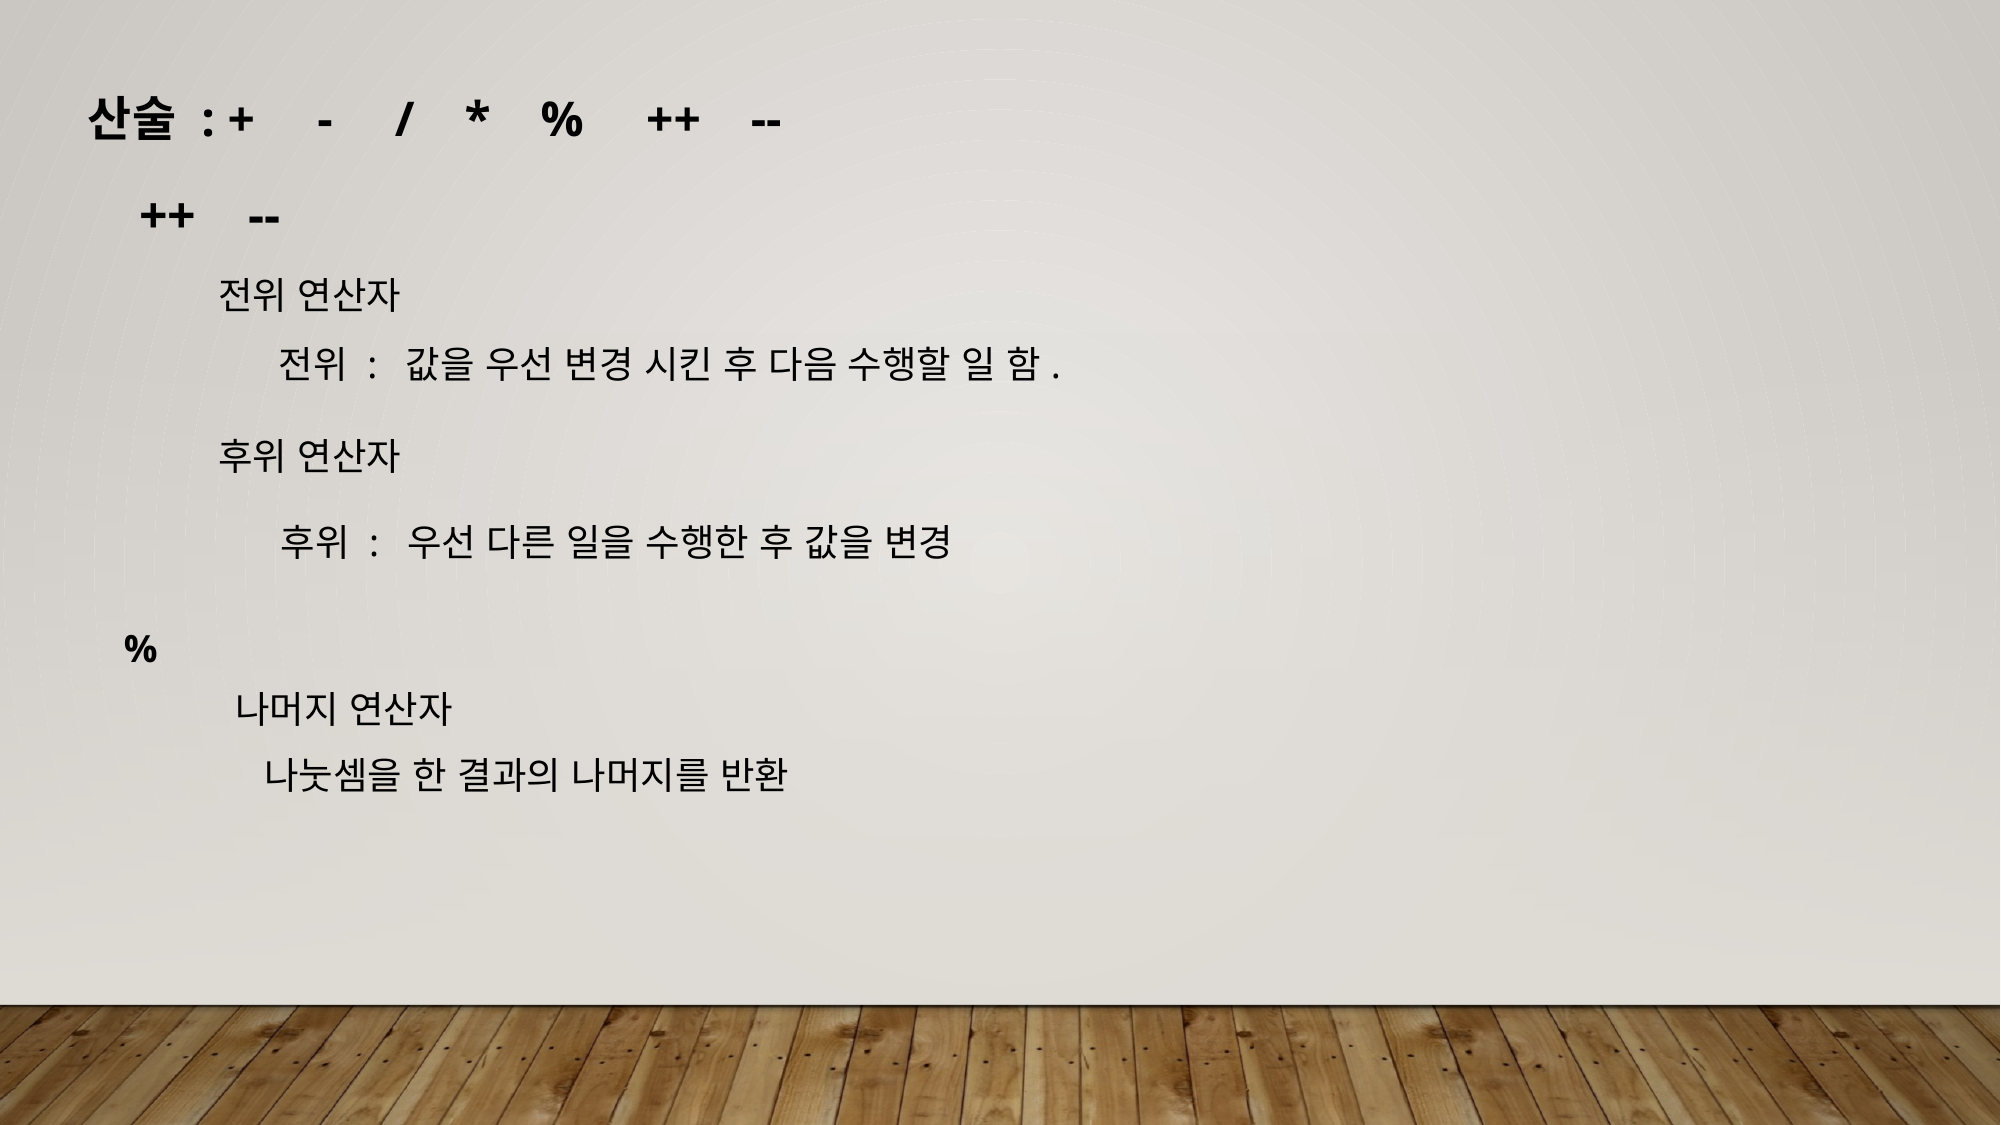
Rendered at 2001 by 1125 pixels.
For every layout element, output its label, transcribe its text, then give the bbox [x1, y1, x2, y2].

text_box % [109, 618, 173, 678]
text_box 후위 : 우선 다른 일을 수행한 후 값을 변경 [265, 511, 969, 572]
text_box 나머지 연산자 [220, 678, 468, 739]
text_box ++ -- [124, 176, 296, 252]
text_box 후위 연산자 [203, 425, 417, 485]
text_box 전위 : 값을 우선 변경 시킨 후 다음 수행할 일 함. [264, 333, 1076, 394]
text_box 산술 : + - / * % ++ -- [73, 46, 1074, 154]
text_box 전위 연산자 [203, 264, 417, 325]
picture [0, 1005, 2000, 1125]
text_box 나눗셈을 한 결과의 나머지를 반환 [249, 744, 985, 805]
